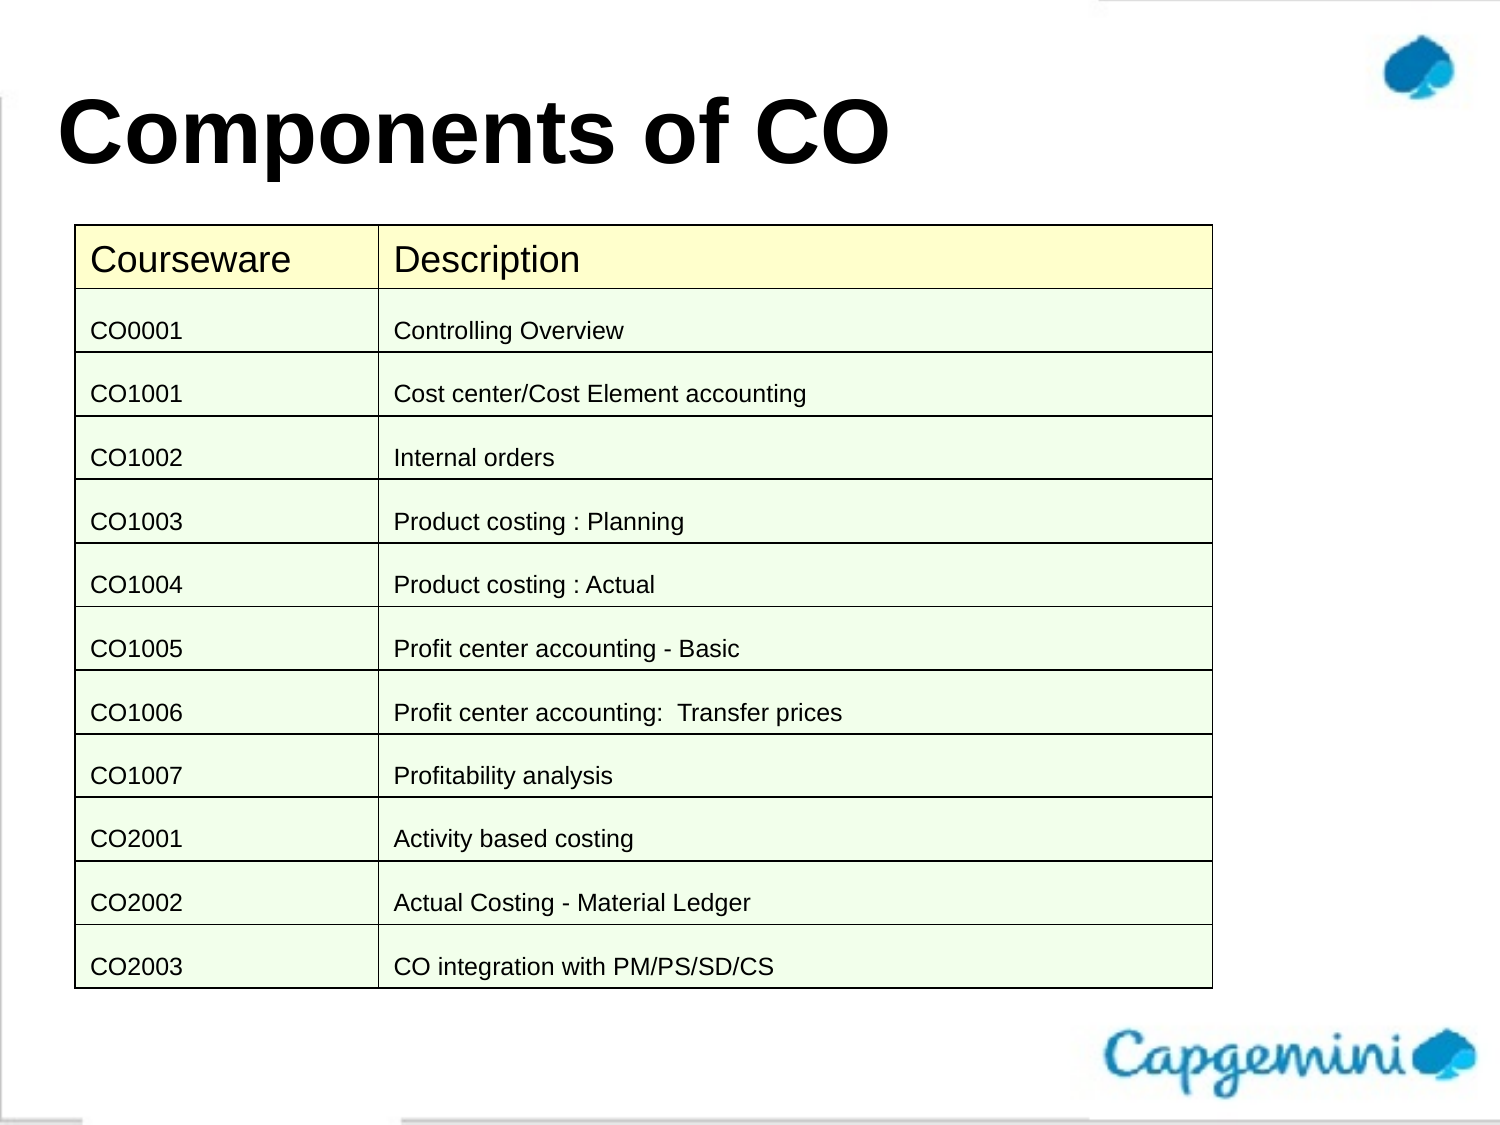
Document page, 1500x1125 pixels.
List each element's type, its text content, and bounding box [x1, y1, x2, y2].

table_cell Profit center accounting - Basic [379, 607, 1212, 669]
table_cell Profit center accounting: Transfer prices [379, 671, 1212, 733]
table_cell CO2003 [76, 925, 378, 987]
table_header Courseware [76, 226, 378, 288]
table_cell Product costing : Planning [379, 480, 1212, 542]
table_cell Internal orders [379, 417, 1212, 478]
table_header Description [379, 226, 1212, 288]
table_cell CO1003 [76, 480, 378, 542]
table_cell Activity based costing [379, 798, 1212, 860]
table_cell Cost center/Cost Element accounting [379, 353, 1212, 415]
table_cell CO integration with PM/PS/SD/CS [379, 925, 1212, 987]
table_cell Profitability analysis [379, 735, 1212, 796]
table_cell CO1004 [76, 544, 378, 606]
table_cell CO1005 [76, 607, 378, 669]
table_cell Actual Costing - Material Ledger [379, 862, 1212, 924]
table_cell CO1006 [76, 671, 378, 733]
title Components of CO [57, 71, 1492, 183]
picture [0, 0, 1500, 1125]
table_cell CO1002 [76, 417, 378, 478]
table_cell CO1001 [76, 353, 378, 415]
table_cell Controlling Overview [379, 289, 1212, 351]
table_cell CO0001 [76, 289, 378, 351]
table_cell CO2002 [76, 862, 378, 924]
table_cell Product costing : Actual [379, 544, 1212, 606]
table_cell CO2001 [76, 798, 378, 860]
table_cell CO1007 [76, 735, 378, 796]
